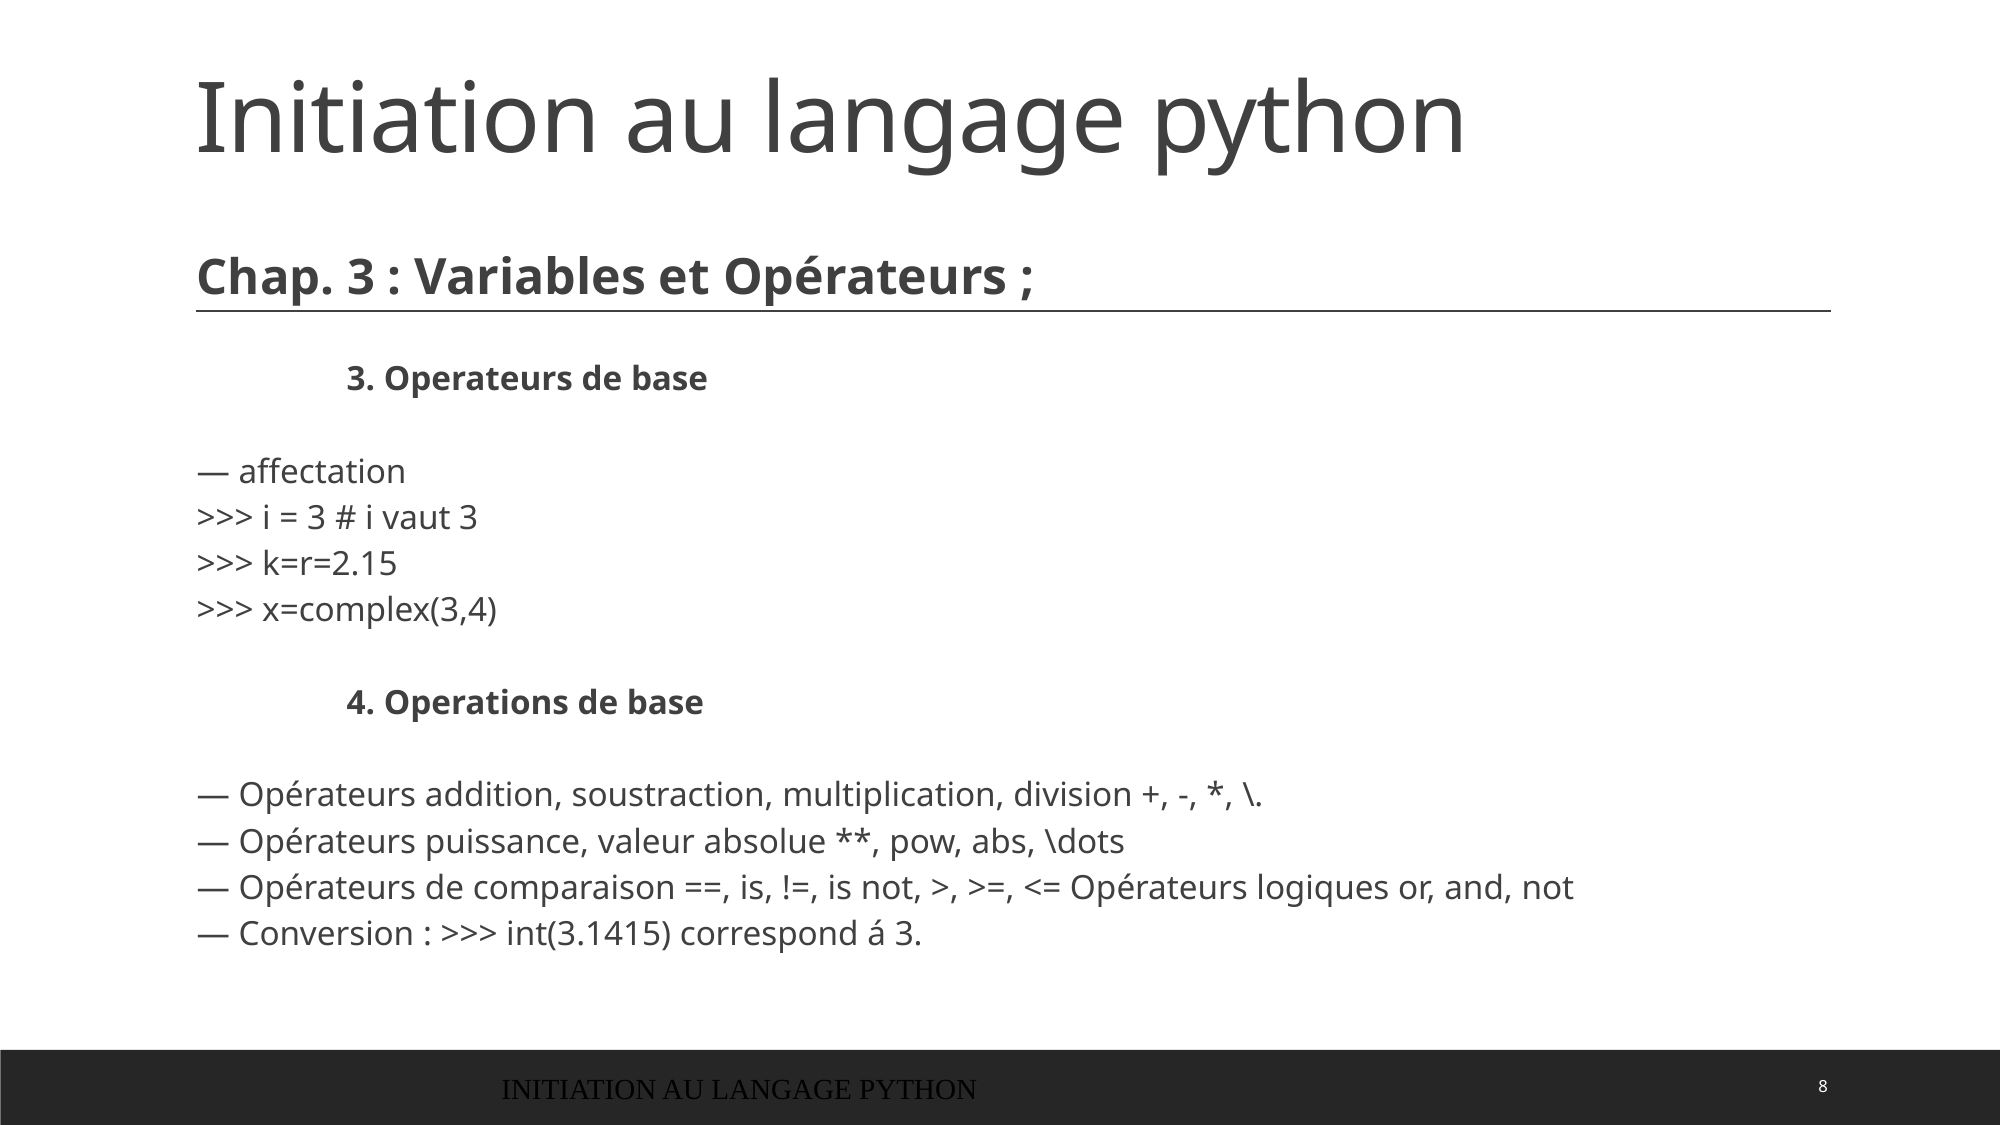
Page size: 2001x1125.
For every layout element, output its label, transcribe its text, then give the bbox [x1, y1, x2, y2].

list Chap. 3 : Variables et Opérateurs ; 3. Operateurs de base — affectation >>> i = 3 # i vaut 3 >>> k=r=2.15 >>> x=complex(3,4) 4. Operations de base — Opérateurs addition, soustraction, multiplication, division +, -, *, \. — Opérateurs puissance, valeur absolue **, pow, abs, \dots — Opérateurs de comparaison ==, is, !=, is not, >, >=, <= Opérateurs logiques or, and, not — Conversion : >>> int(3.1415) correspond á 3. [161, 237, 1881, 1012]
slide_number 8 [1803, 1057, 1932, 1118]
footer INITIATION AU LANGAGE PYTHON [180, 1057, 1299, 1118]
title Initiation au langage python [180, 47, 1830, 182]
